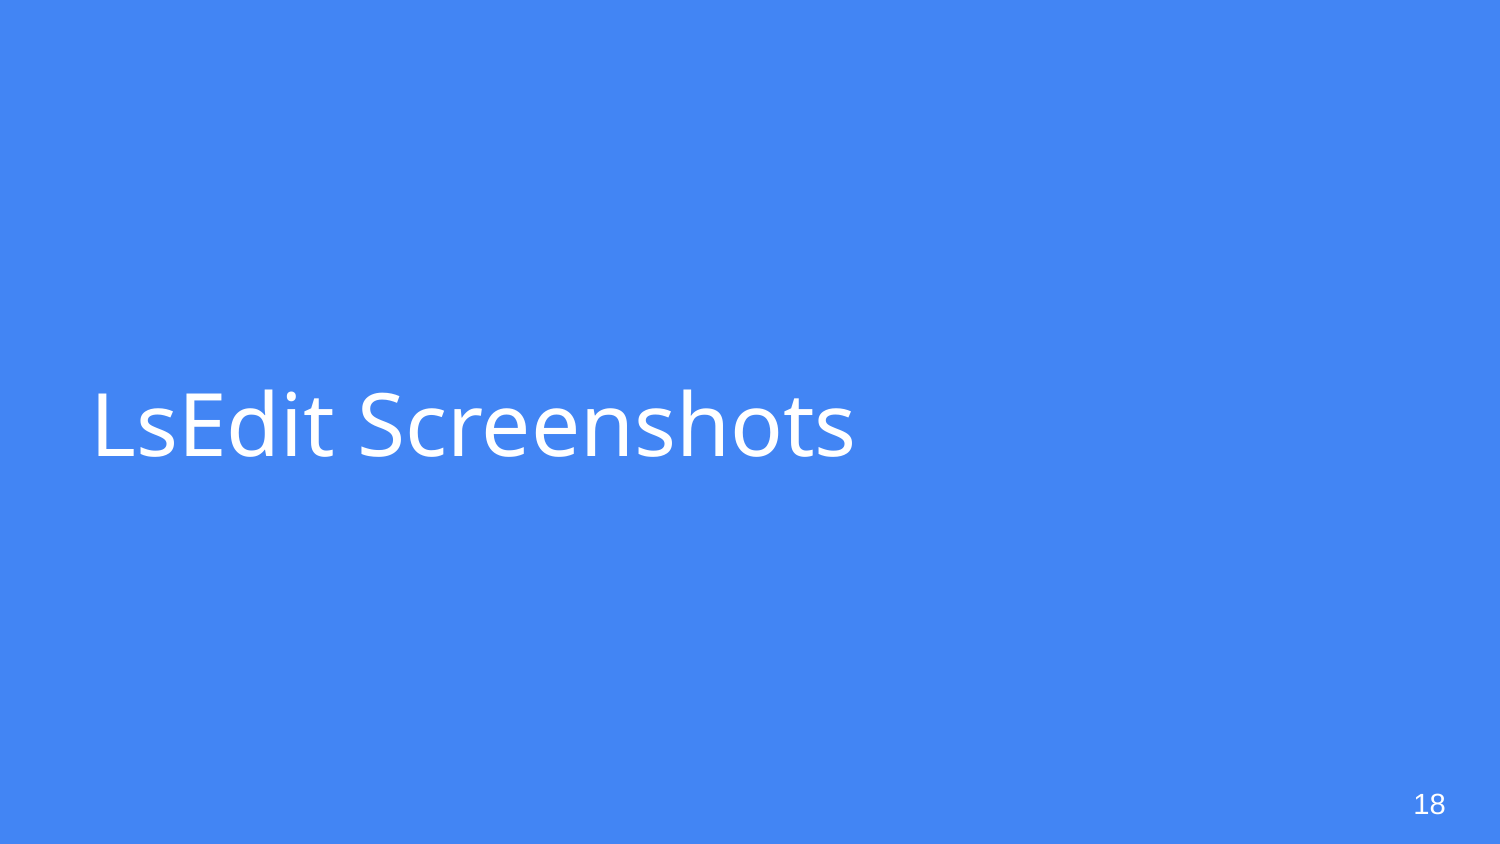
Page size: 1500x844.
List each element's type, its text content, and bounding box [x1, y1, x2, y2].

slide_number 18 [1398, 770, 1489, 835]
title LsEdit Screenshots [75, 338, 1425, 505]
